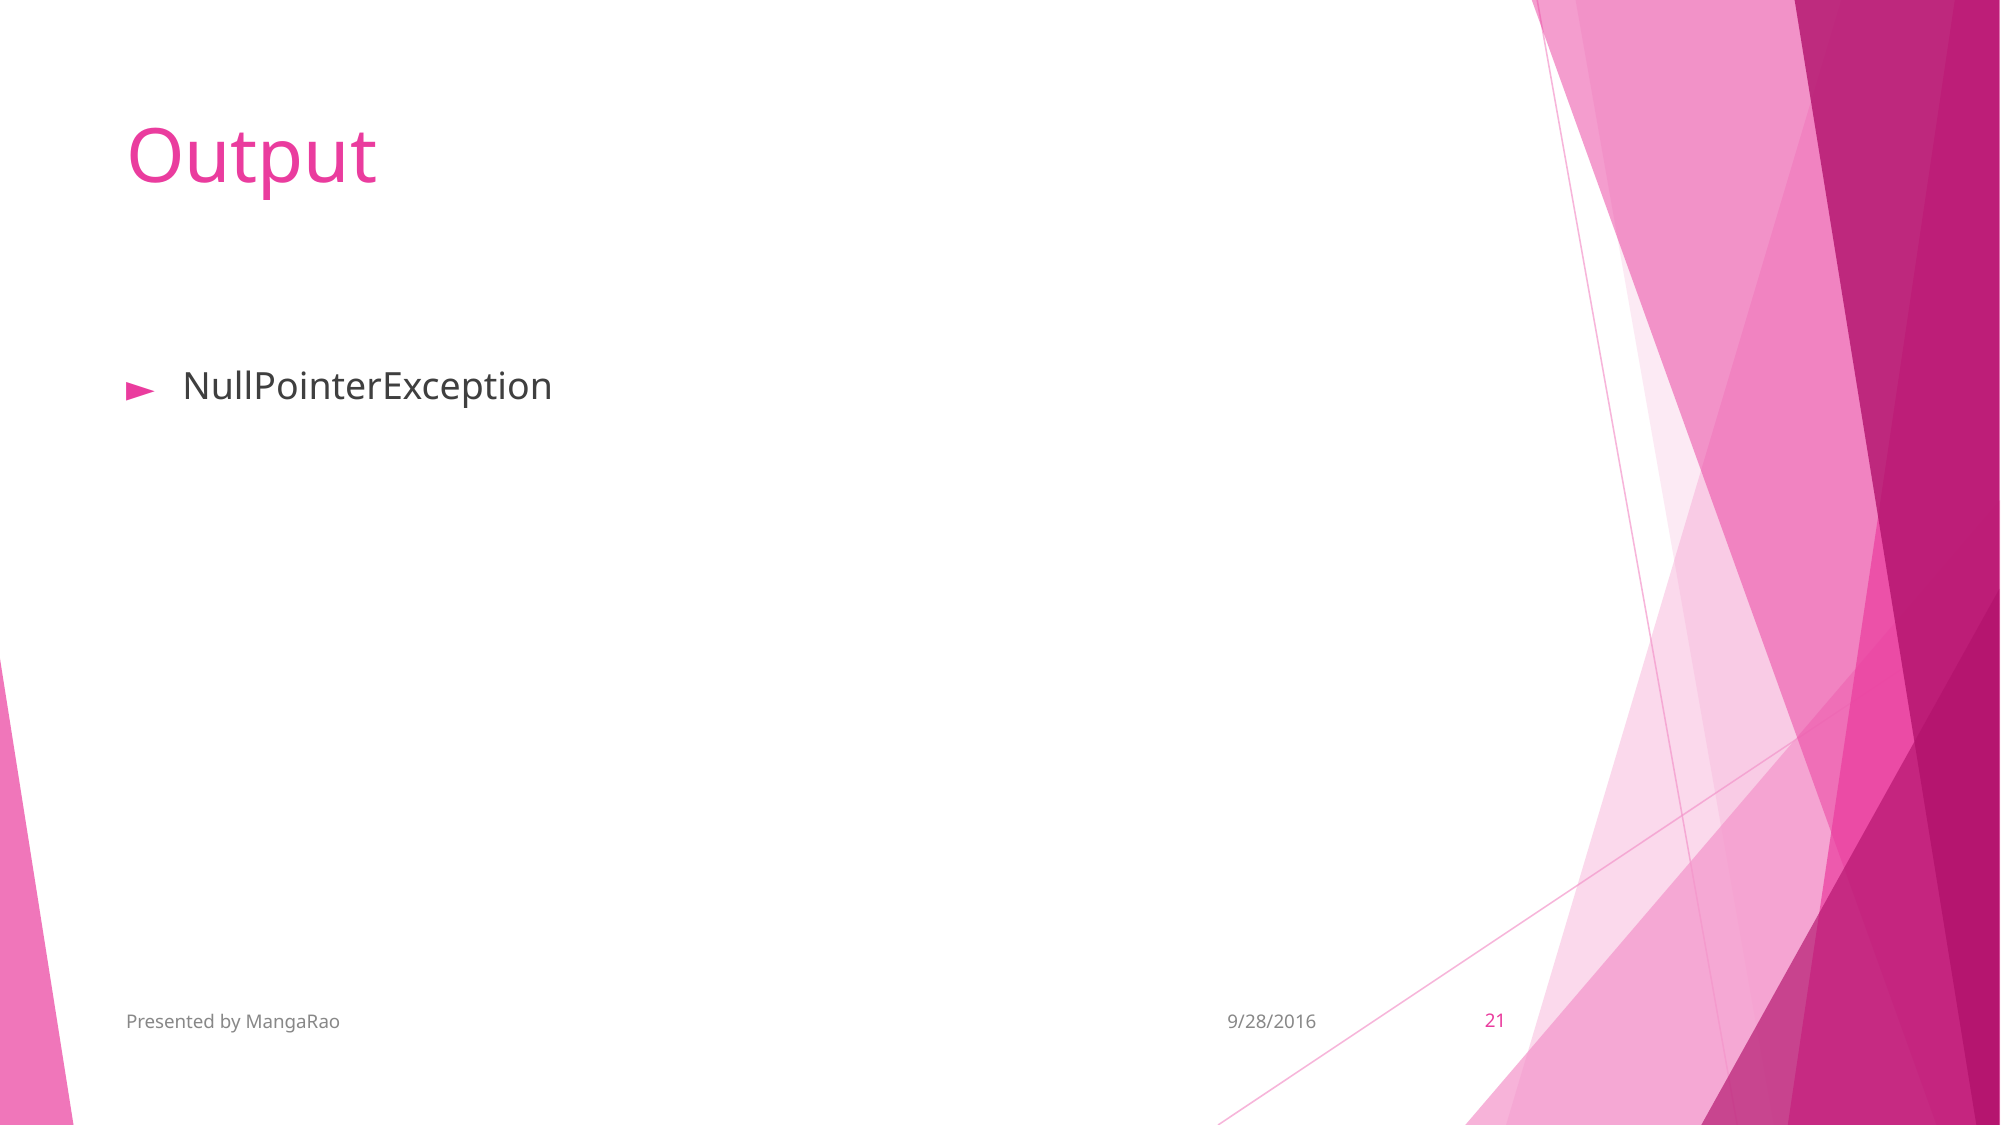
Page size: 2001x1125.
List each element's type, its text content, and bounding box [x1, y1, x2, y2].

list NullPointerException [111, 354, 1522, 992]
slide_number ‹#› [1409, 991, 1522, 1051]
title Output [111, 99, 1522, 317]
footer Presented by MangaRao [111, 991, 1145, 1051]
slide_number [1181, 991, 1332, 1051]
